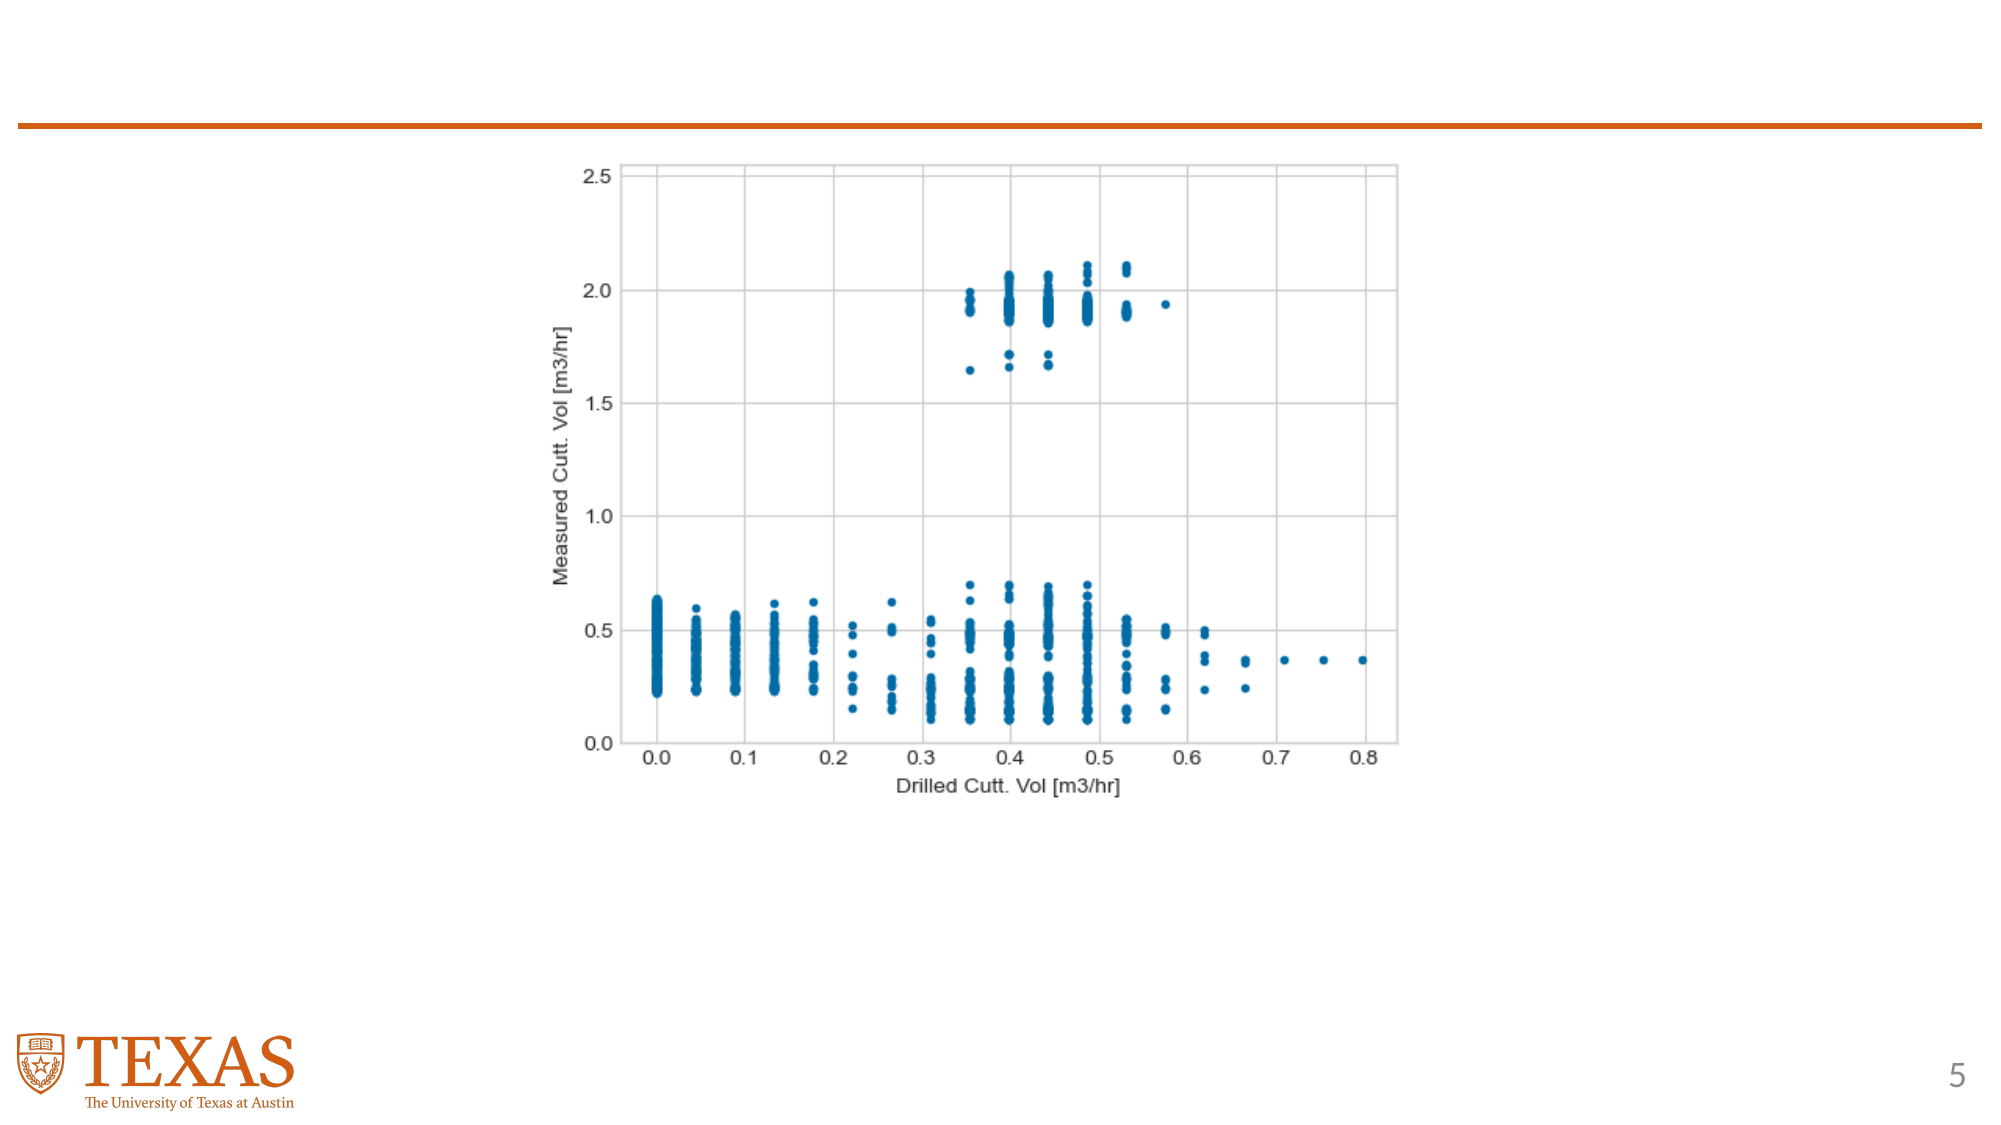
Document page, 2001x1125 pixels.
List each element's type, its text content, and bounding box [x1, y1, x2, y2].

picture [17, 1033, 294, 1111]
picture [533, 149, 1403, 807]
slide_number 5 [1841, 1042, 1983, 1103]
